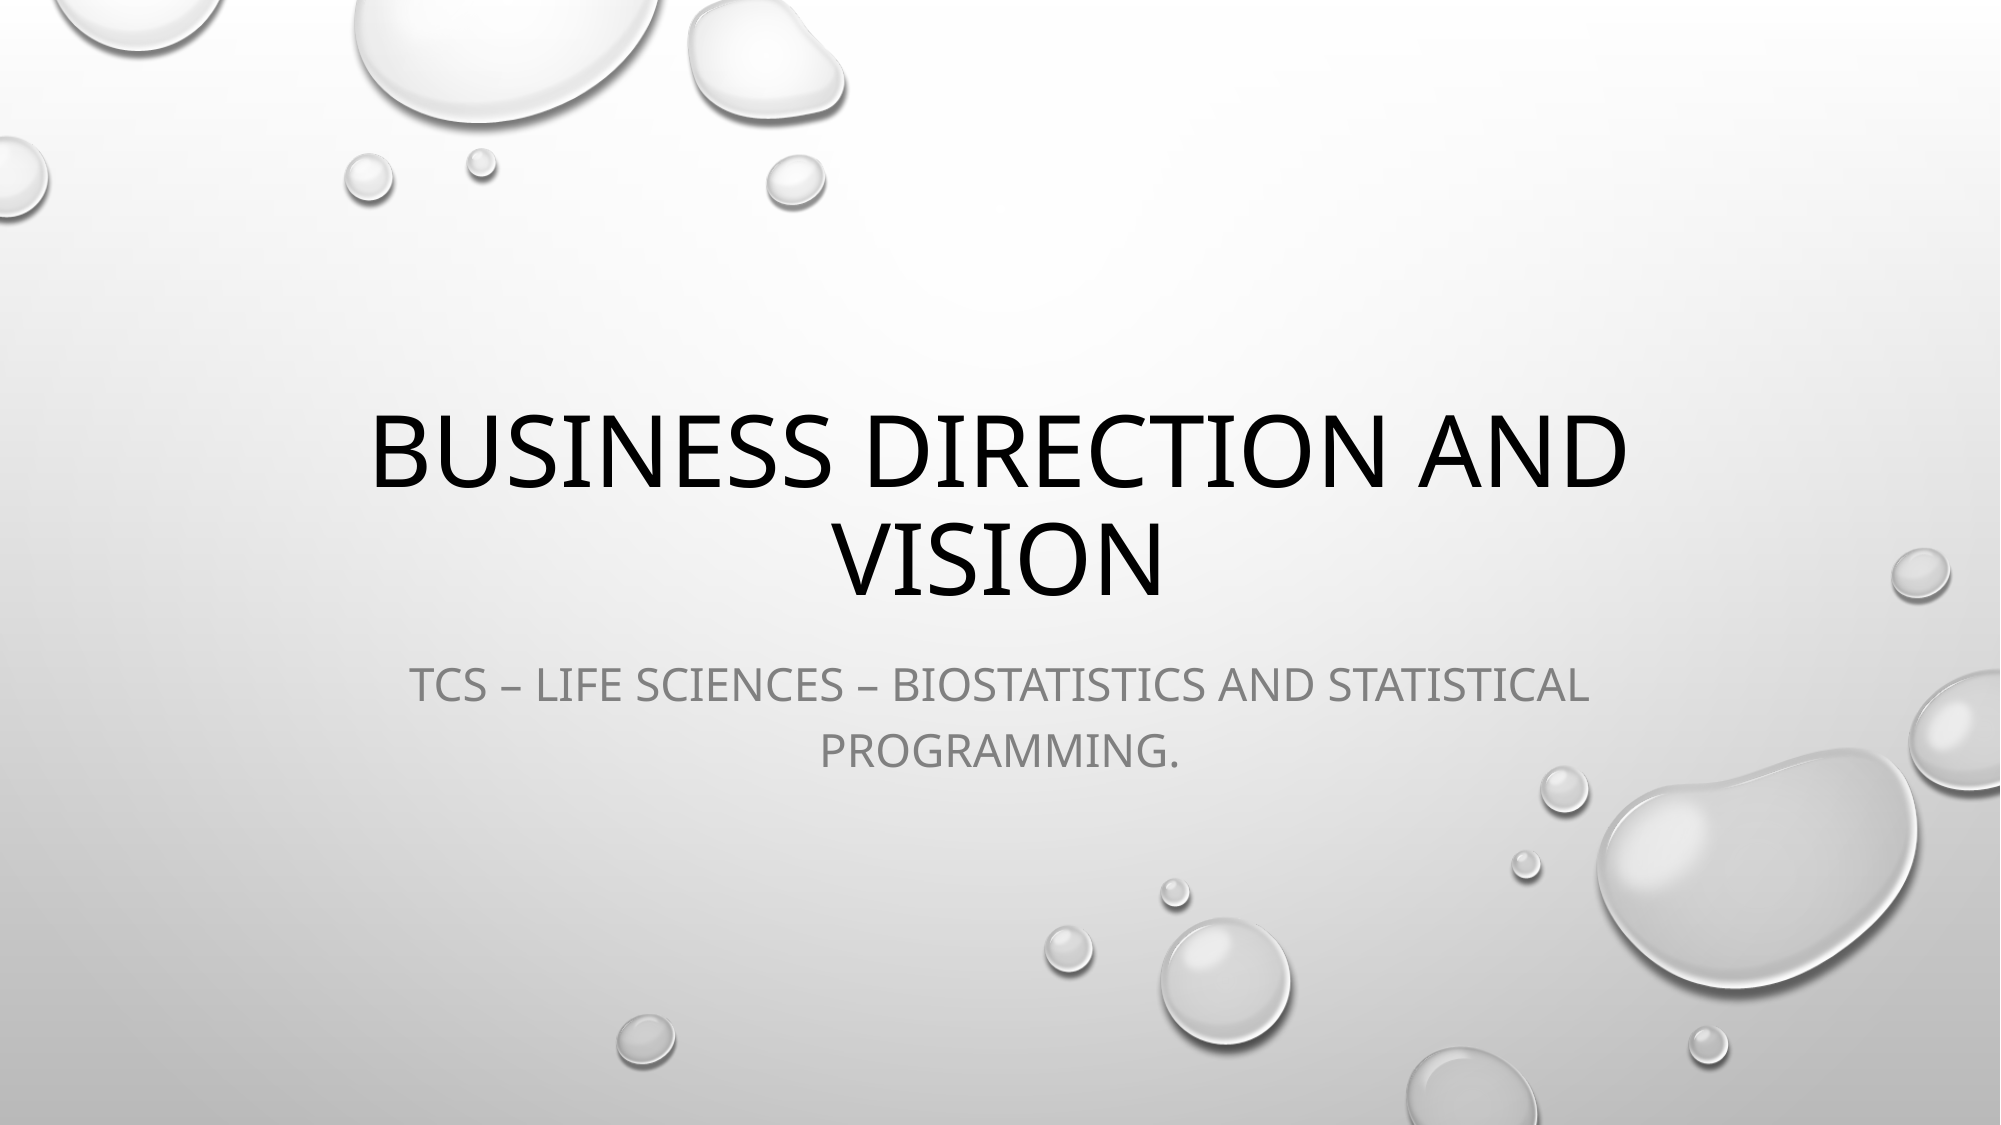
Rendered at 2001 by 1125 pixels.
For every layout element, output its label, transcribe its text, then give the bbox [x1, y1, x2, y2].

subtitle TCS – Life Sciences – Biostatistics and Statistical Programming. [287, 637, 1713, 863]
picture [0, 0, 2000, 1125]
title Business Direction and Vision [287, 213, 1713, 625]
